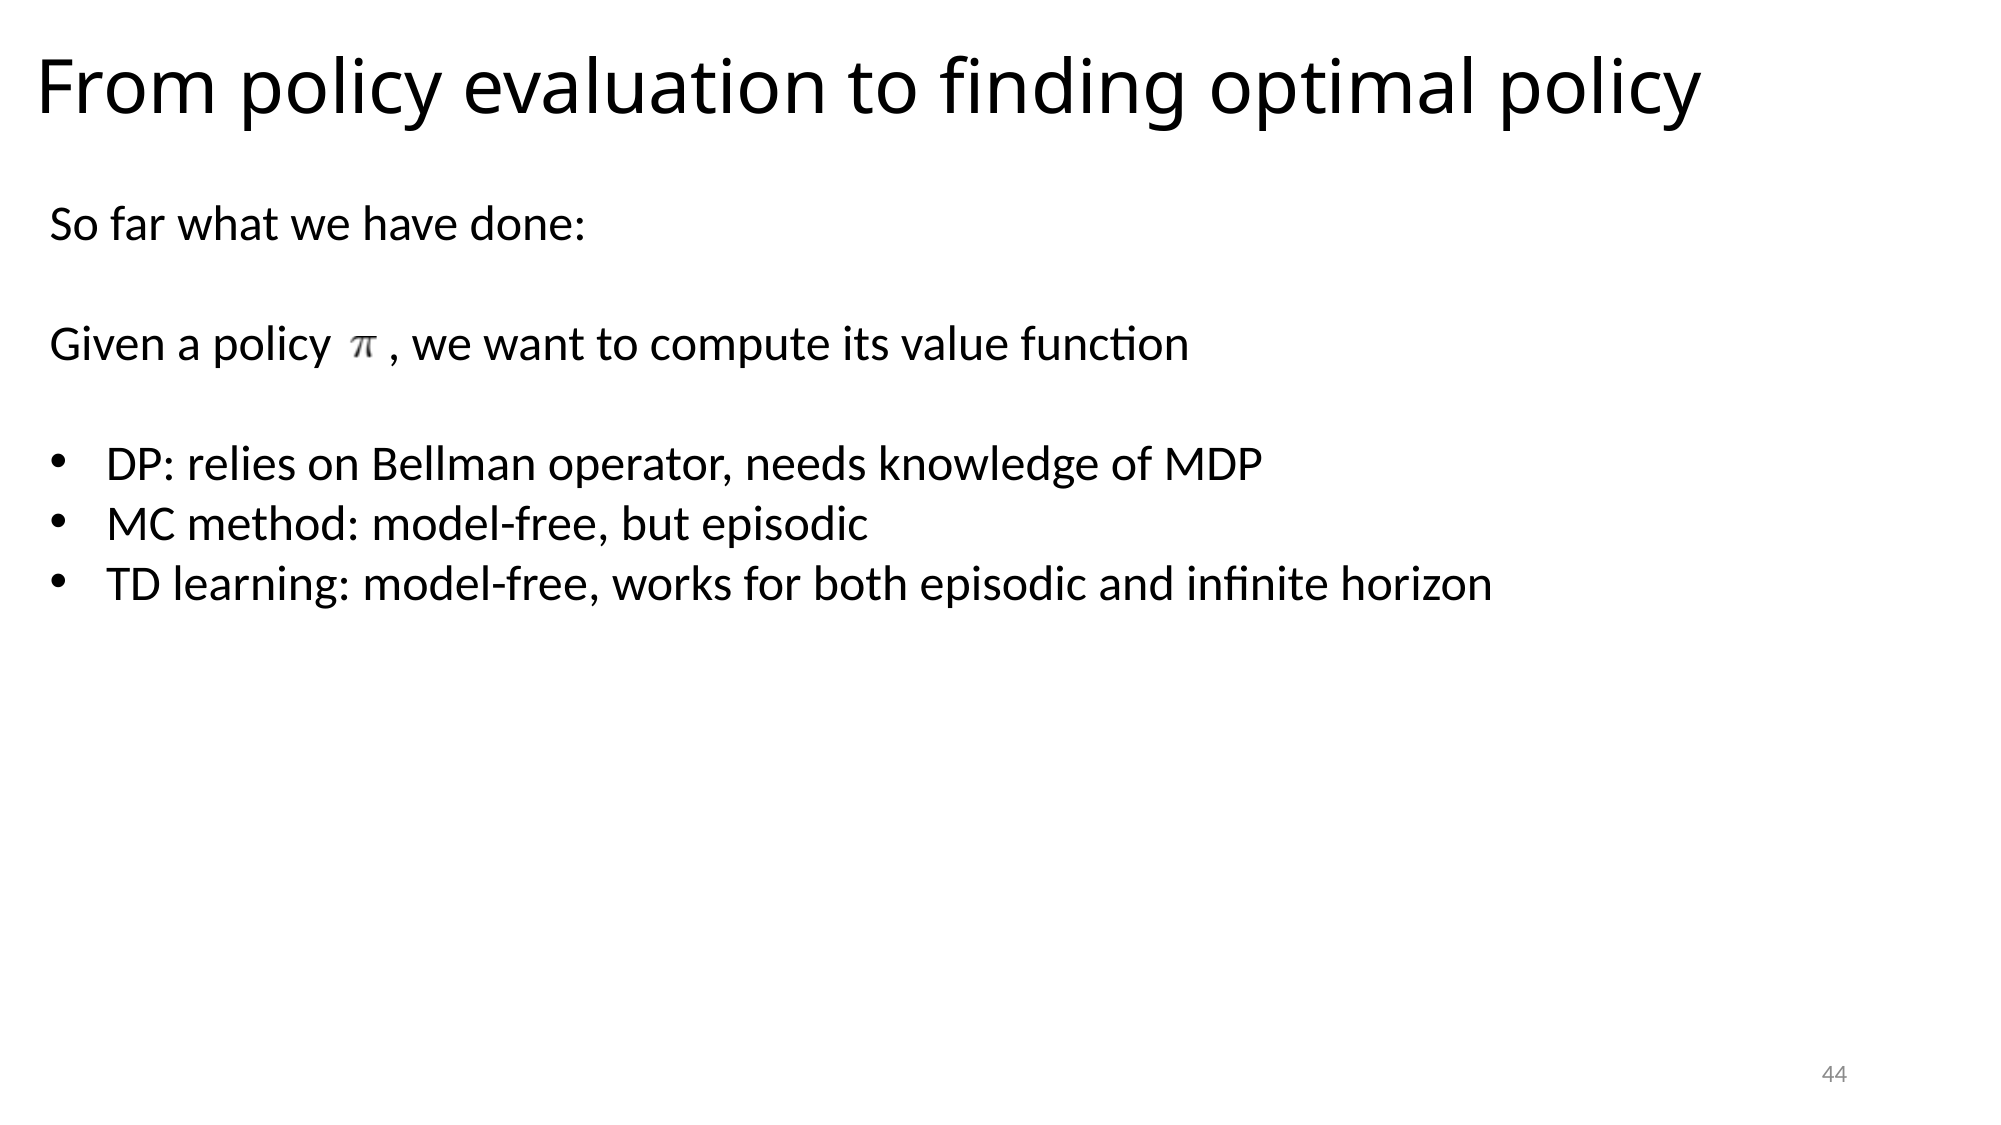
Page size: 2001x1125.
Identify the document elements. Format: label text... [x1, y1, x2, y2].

text_box So far what we have done: Given a policy , we want to compute its value function DP: relies on Bellman operator, needs knowledge of MDP MC method: model-free, but episodic TD learning: model-free, works for both episodic and infinite horizon [34, 182, 1965, 738]
title From policy evaluation to finding optimal policy [20, 0, 1934, 183]
picture [349, 336, 377, 358]
slide_number 44 [1412, 1042, 1863, 1103]
